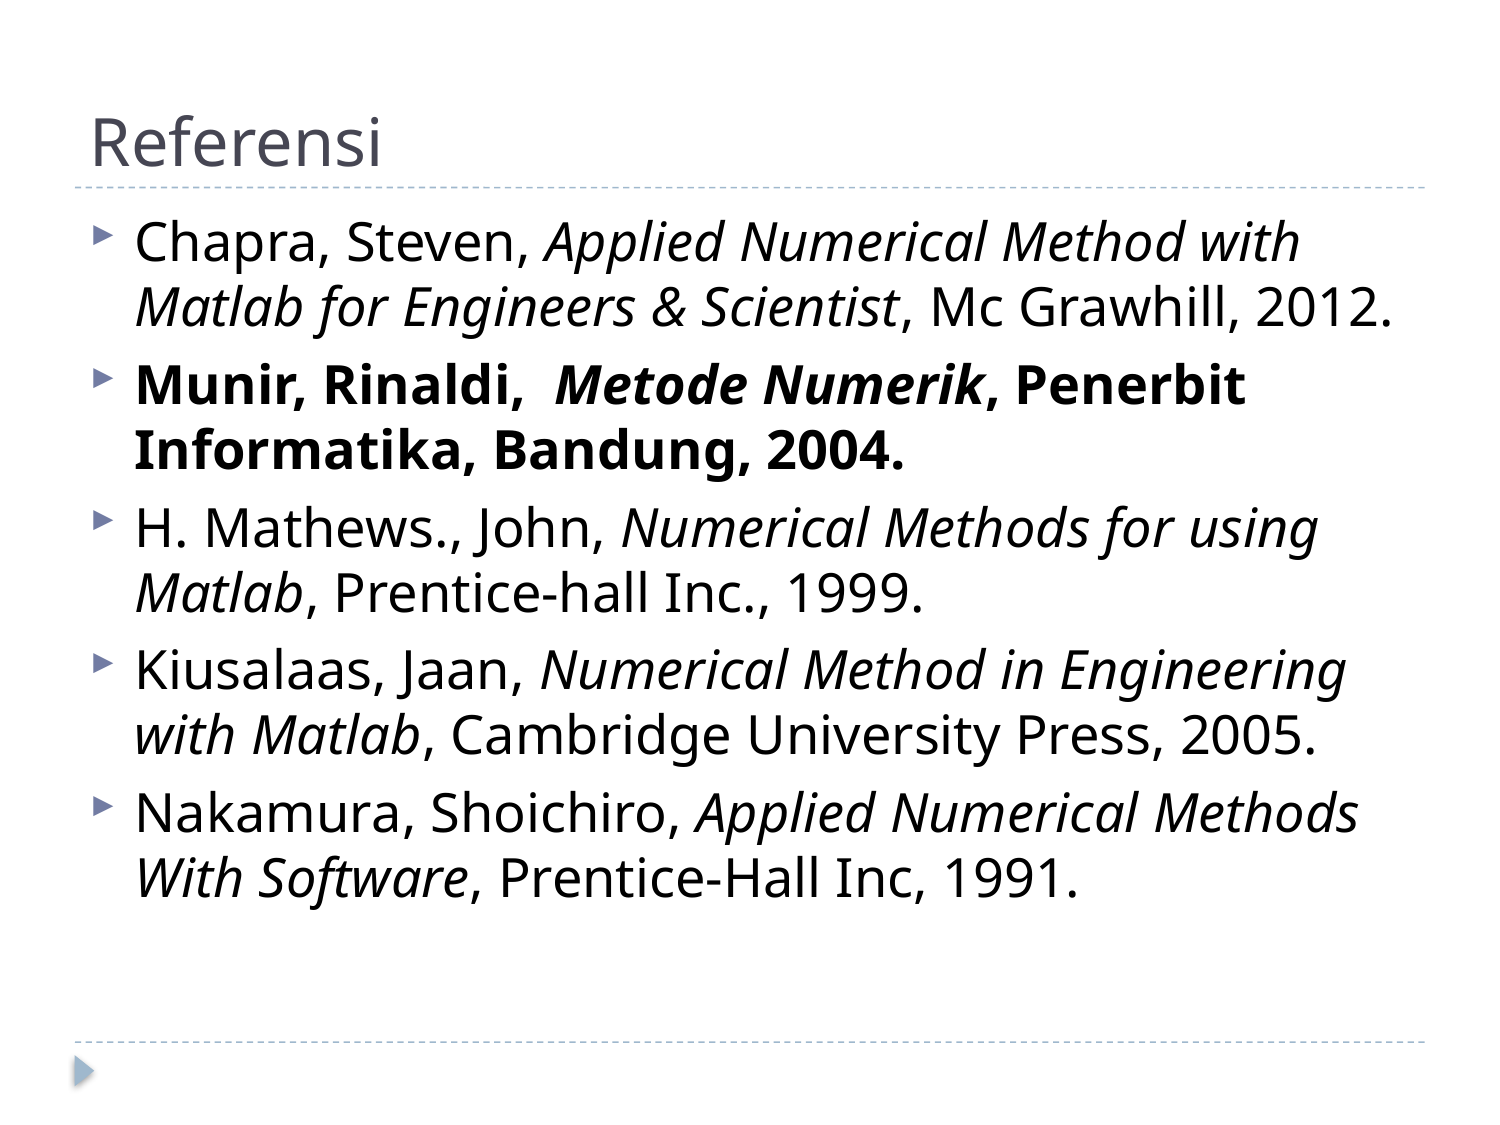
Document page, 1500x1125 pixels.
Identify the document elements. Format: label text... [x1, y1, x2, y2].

title Referensi [75, 24, 1425, 188]
list Chapra, Steven, Applied Numerical Method with Matlab for Engineers & Scientist, Mc Grawhill, 2012. Munir, Rinaldi, Metode Numerik, Penerbit Informatika, Bandung, 2004. H. Mathews., John, Numerical Methods for using Matlab, Prentice-hall Inc., 1999. Kiusalaas, Jaan, Numerical Method in Engineering with Matlab, Cambridge University Press, 2005. Nakamura, Shoichiro, Applied Numerical Methods With Software, Prentice-Hall Inc, 1991. [75, 200, 1425, 1010]
